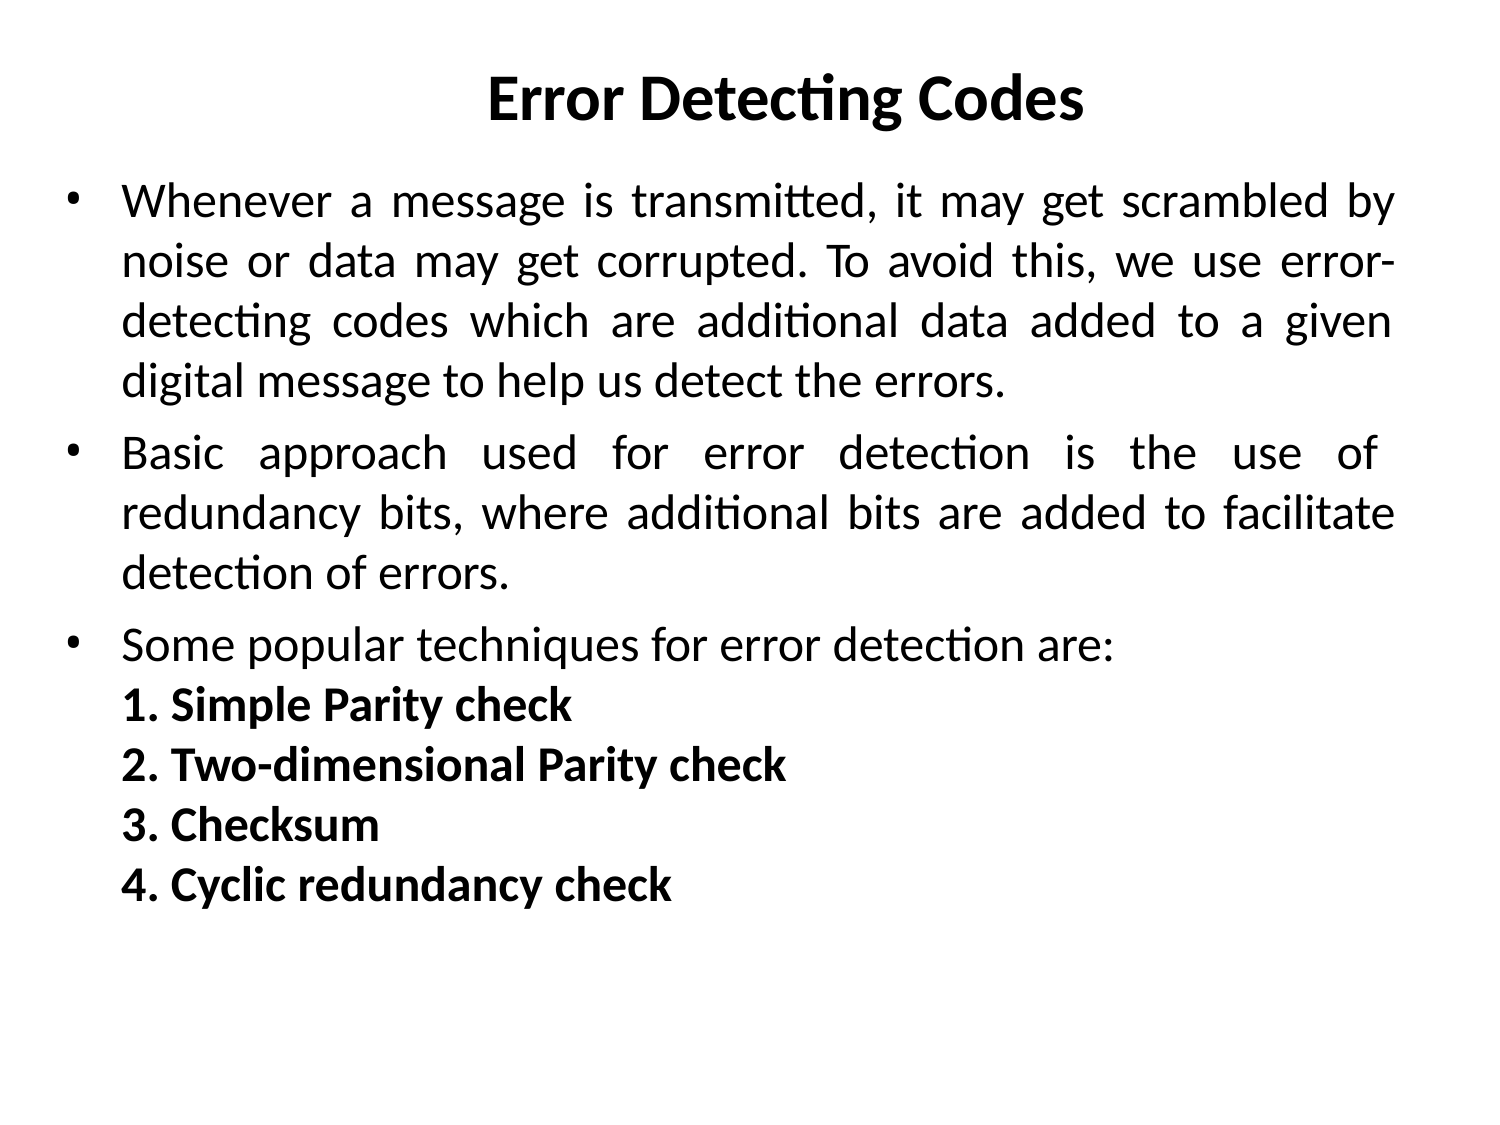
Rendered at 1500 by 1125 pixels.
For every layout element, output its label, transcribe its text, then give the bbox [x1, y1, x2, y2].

text_box Whenever a message is transmitted, it may get scrambled by noise or data may get corrupted. To avoid this, we use error- detecting codes which are additional data added to a given digital message to help us detect the errors. Basic approach used for error detection is the use of redundancy bits, where additional bits are added to facilitate detection of errors. Some popular techniques for error detection are: Simple Parity check Two-dimensional Parity check Checksum Cyclic redundancy check [62, 164, 1414, 912]
title Error Detecting Codes [485, 51, 1091, 164]
